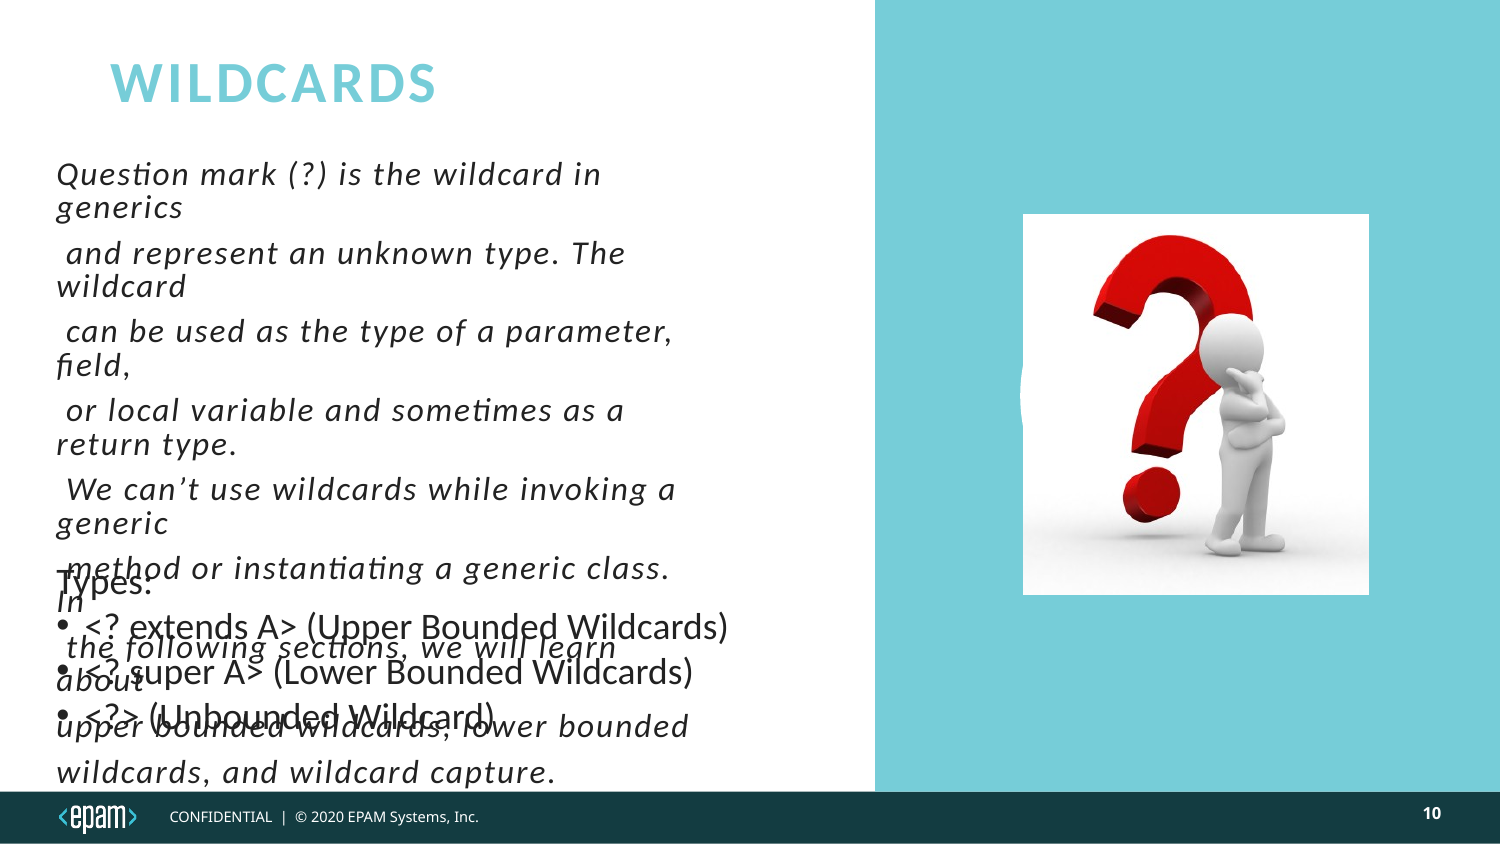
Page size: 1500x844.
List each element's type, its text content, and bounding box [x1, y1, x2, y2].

list WILDCARDS [110, 81, 765, 138]
list Question mark (?) is the wildcard in generics and represent an unknown type. The wildcard can be used as the type of a parameter, field, or local variable and sometimes as a return type. We can’t use wildcards while invoking a generic method or instantiating a generic class. In the following sections, we will learn about upper bounded wildcards, lower bounded wildcards, and wildcard capture. [56, 158, 711, 215]
slide_number 10 [1216, 791, 1442, 844]
picture [1023, 214, 1369, 595]
list Types: <? extends A> (Upper Bounded Wildcards) <? super A> (Lower Bounded Wildcards) <?> (Unbounded Wildcard) [56, 568, 828, 735]
